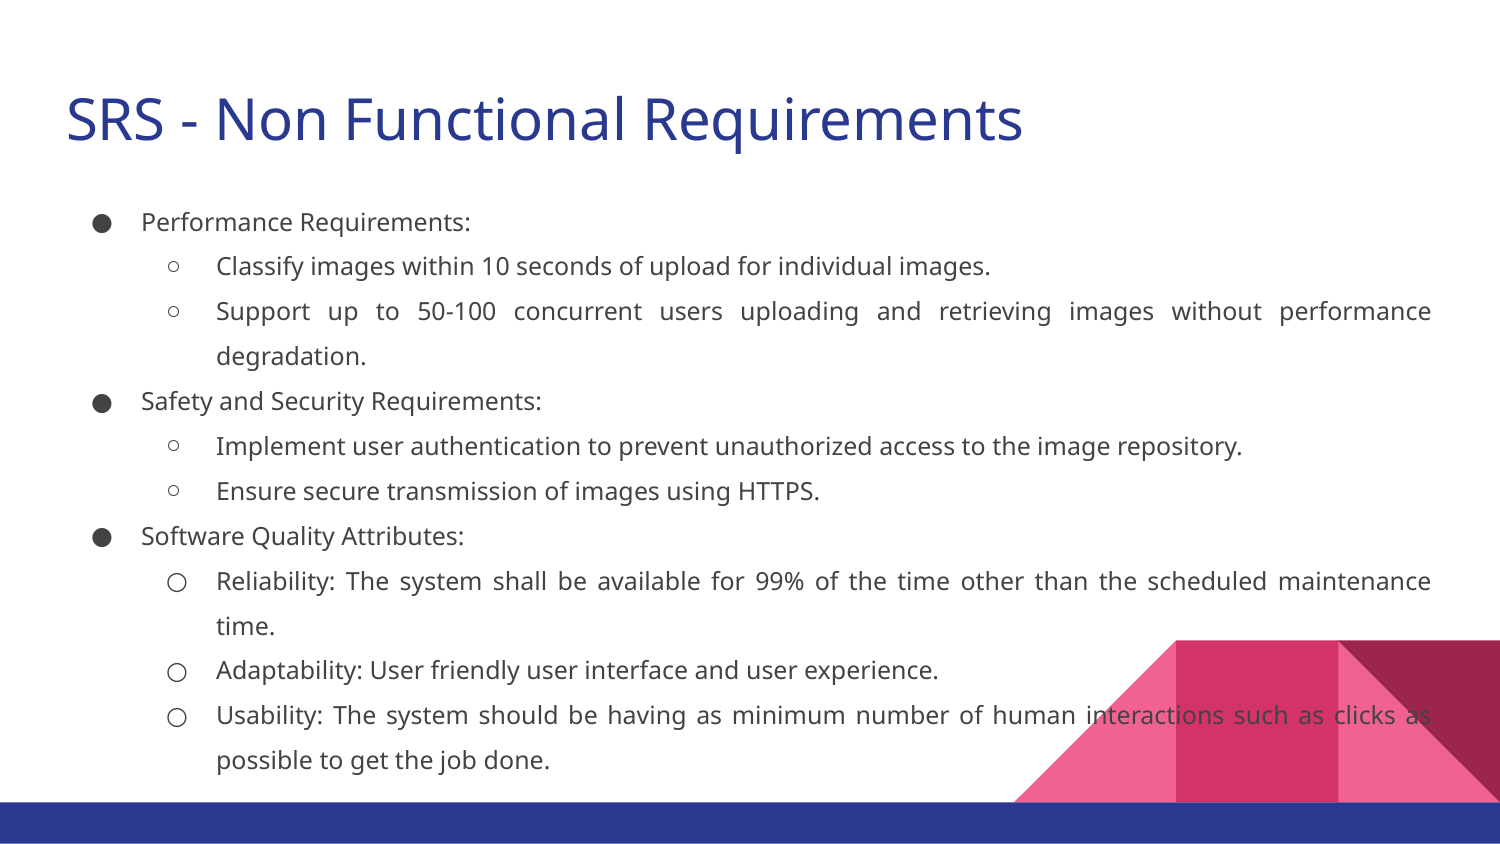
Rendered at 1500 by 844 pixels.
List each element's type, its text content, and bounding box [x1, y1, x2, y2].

list Performance Requirements: Classify images within 10 seconds of upload for individual images. Support up to 50-100 concurrent users uploading and retrieving images without performance degradation. Safety and Security Requirements: Implement user authentication to prevent unauthorized access to the image repository. Ensure secure transmission of images using HTTPS. Software Quality Attributes: Reliability: The system shall be available for 99% of the time other than the scheduled maintenance time. Adaptability: User friendly user interface and user experience. Usability: The system should be having as minimum number of human interactions such as clicks as possible to get the job done. [51, 176, 1449, 724]
title SRS - Non Functional Requirements [51, 67, 1449, 167]
